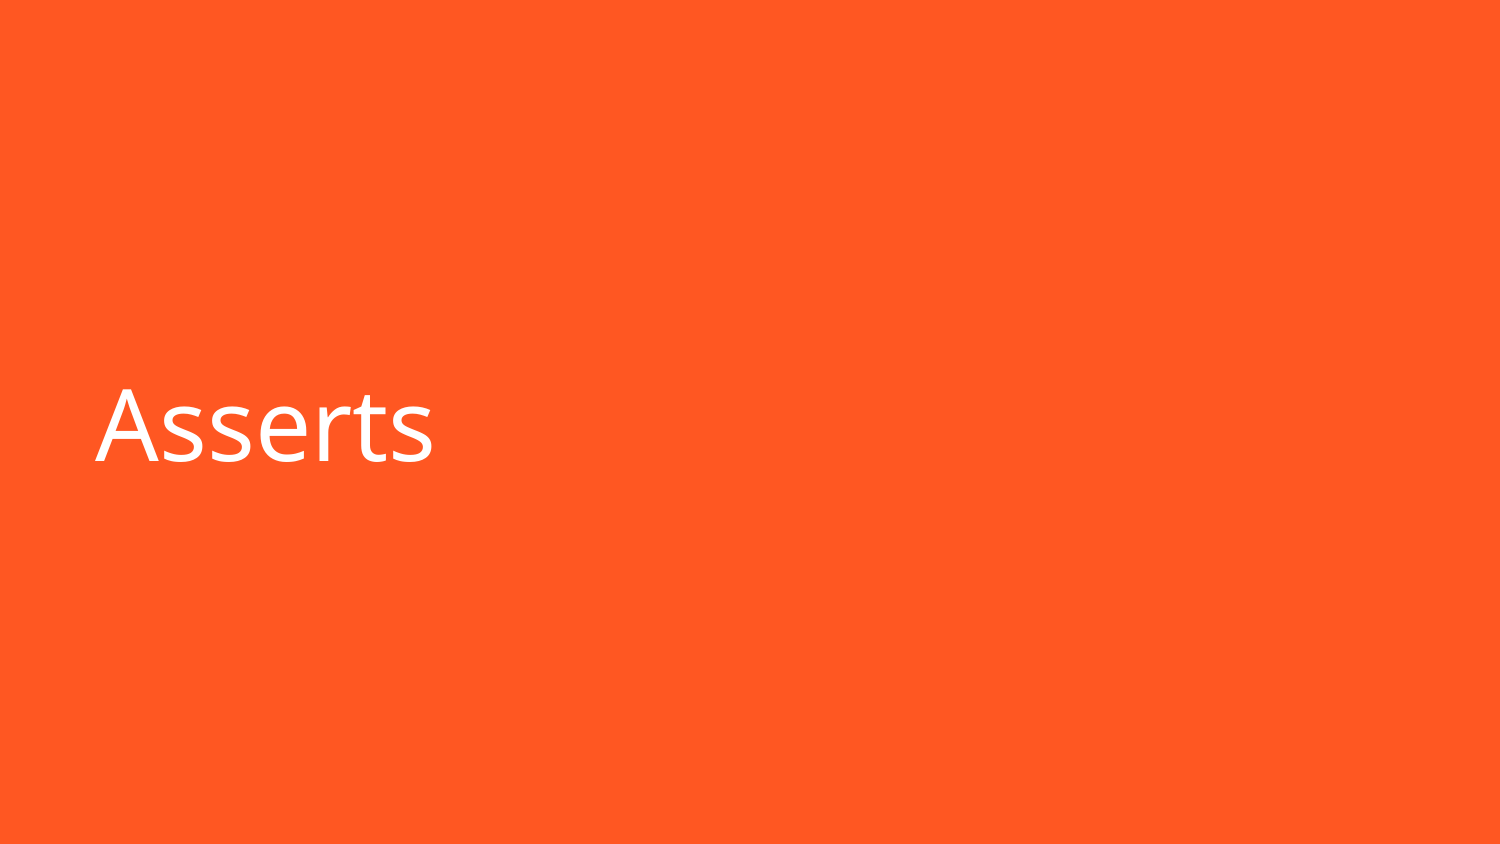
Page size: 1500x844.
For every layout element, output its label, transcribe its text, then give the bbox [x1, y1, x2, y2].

title Asserts [80, 86, 1013, 758]
